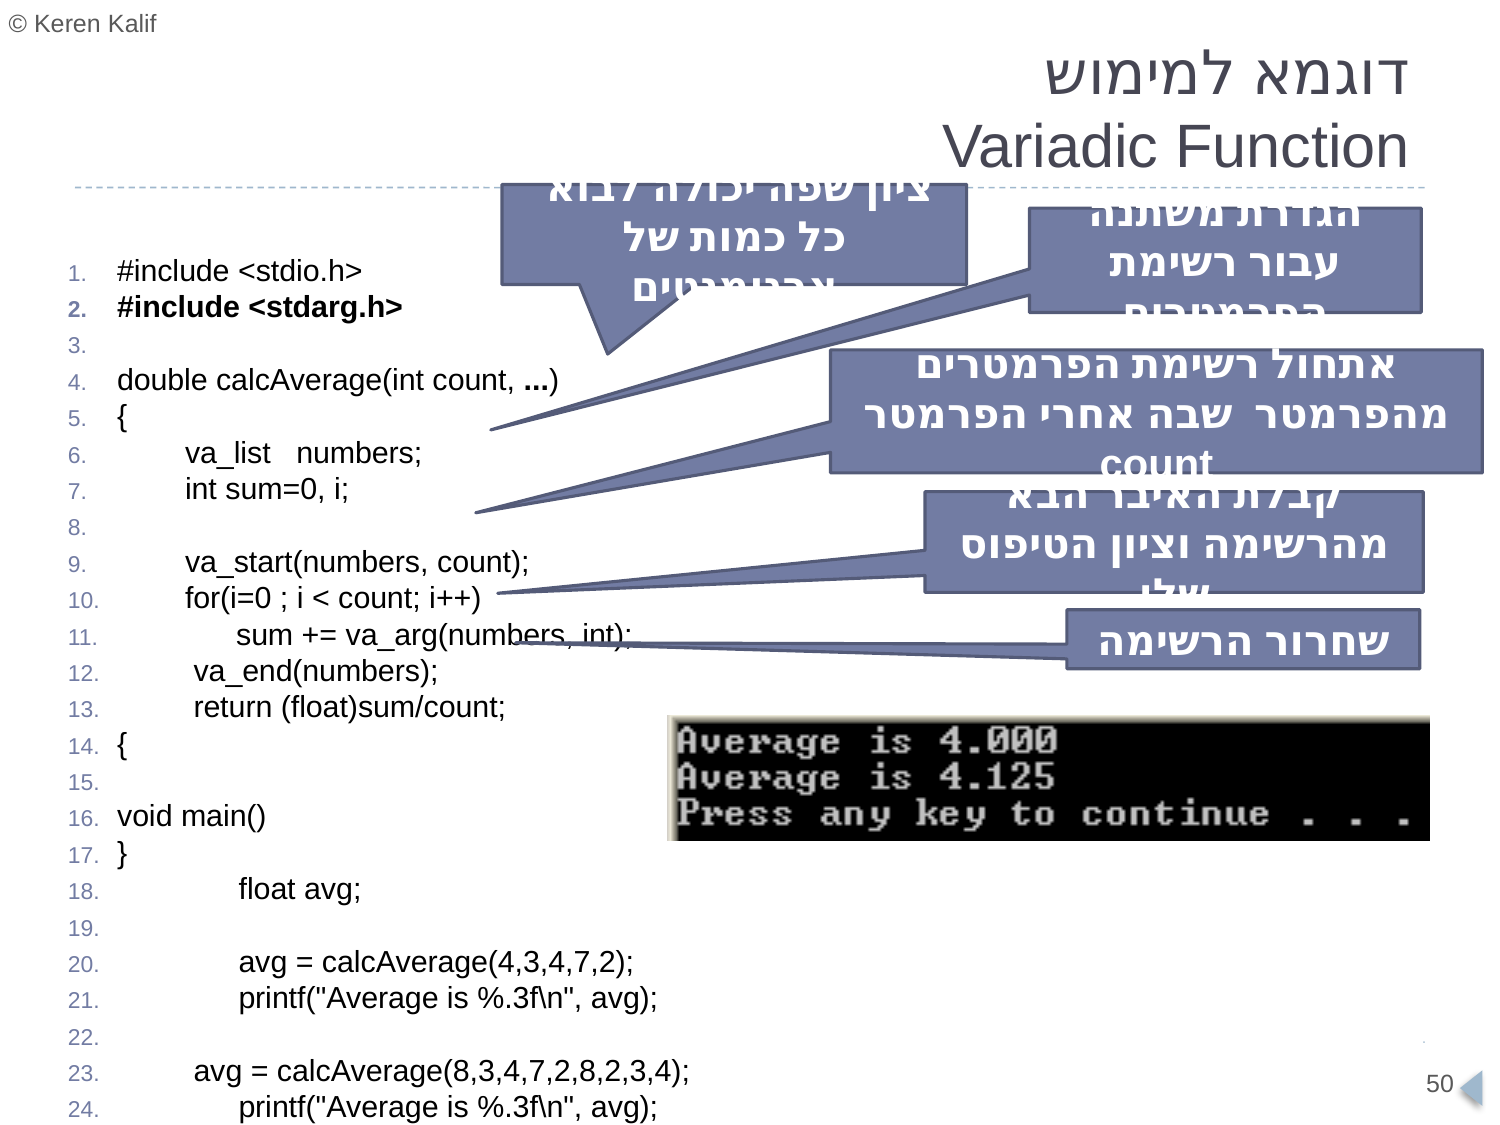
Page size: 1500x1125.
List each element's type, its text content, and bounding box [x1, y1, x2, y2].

text_box הגדרת משתנה עבור רשימת הפרמטרים [489, 206, 1423, 432]
text_box שחרור הרשימה [514, 608, 1422, 671]
text_box קבלת האיבר הבא מהרשימה וציון הטיפוס שלו [496, 490, 1425, 595]
picture [667, 715, 1430, 842]
text_box אתחול רשימת הפרמטרים מהפרמטר שבה אחרי הפרמטר count [474, 348, 1484, 515]
text_box ציון שפה יכולה לבוא כל כמות של ארגומנטים [500, 182, 969, 356]
title דוגמא למימוש Variadic Function [53, 24, 1425, 188]
list #include <stdio.h> #include <stdarg.h> double calcAverage(int count, ...) { va_list numbers; int sum=0, i; va_start(numbers, count); for(i=0 ; i < count; i++) sum += va_arg(numbers, int); va_end(numbers); return (float)sum/count; { void main() } float avg; avg = calcAverage(4,3,4,7,2); printf("Average is %.3f\n", avg); avg = calcAverage(8,3,4,7,2,8,2,3,4); printf("Average is %.3f\n", avg); { [53, 243, 1404, 1125]
